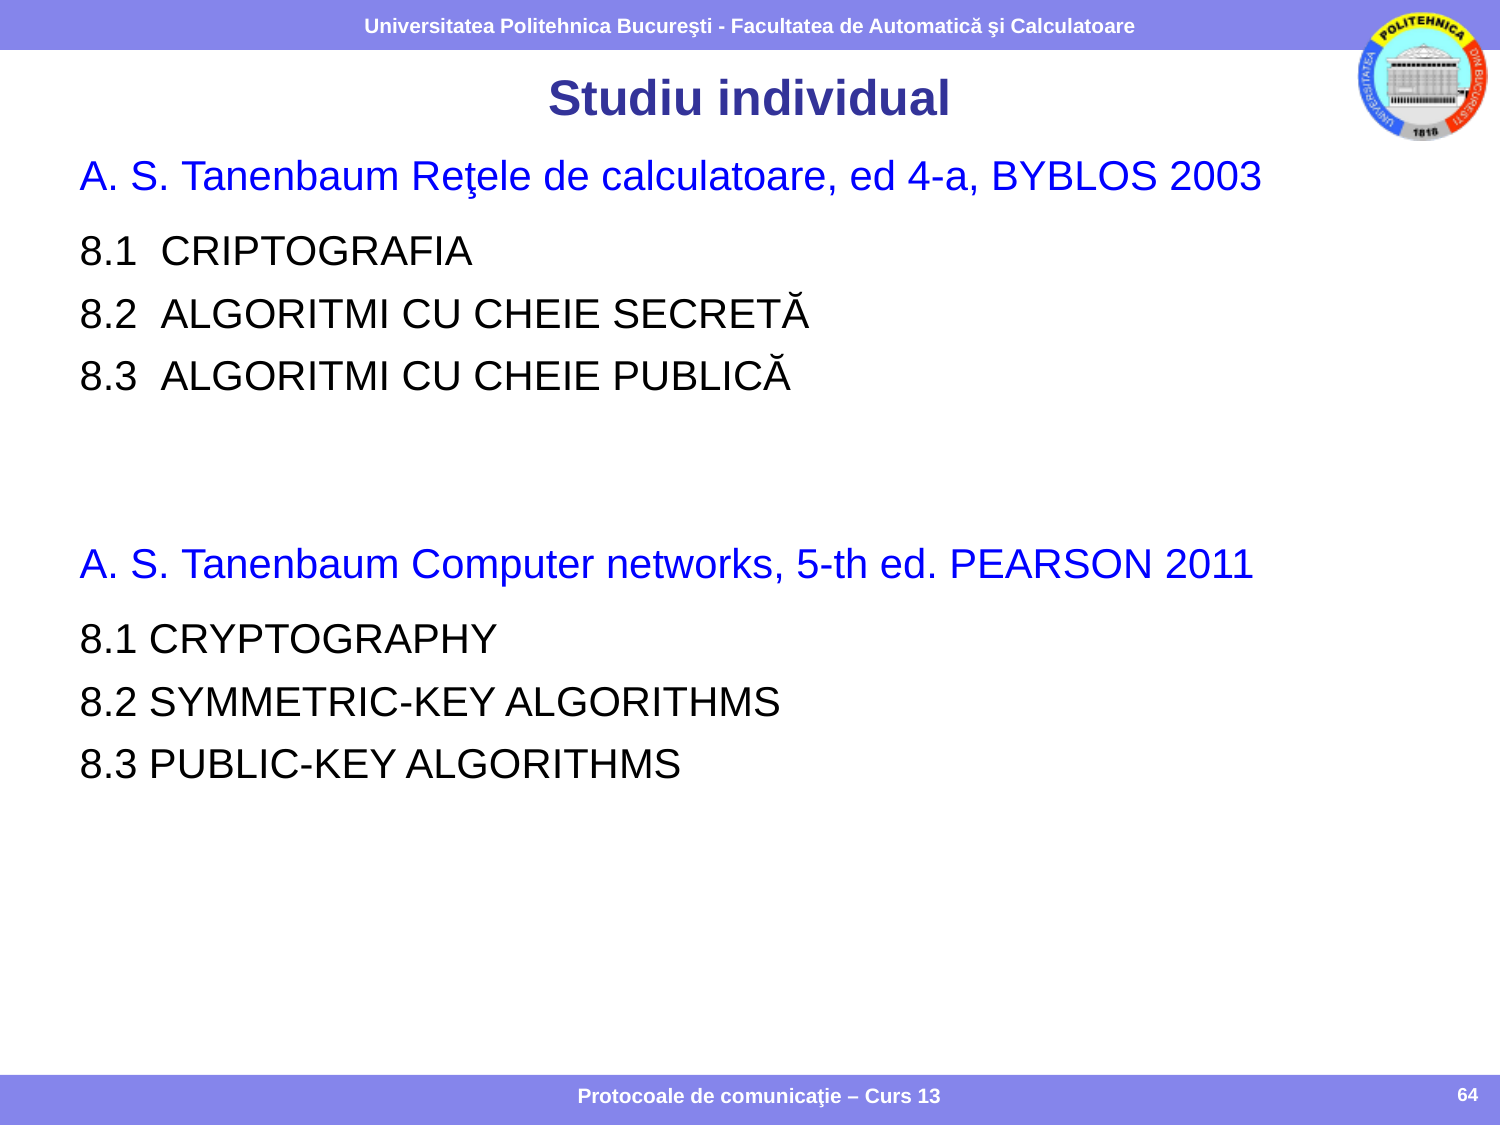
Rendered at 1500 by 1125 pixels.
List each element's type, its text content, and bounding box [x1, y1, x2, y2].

picture [1357, 12, 1488, 141]
list A. S. Tanenbaum Reţele de calculatoare, ed 4-a, BYBLOS 2003 8.1 CRIPTOGRAFIA 8.2 ALGORITMI CU CHEIE SECRETĂ 8.3 ALGORITMI CU CHEIE PUBLICĂ A. S. Tanenbaum Computer networks, 5-th ed. PEARSON 2011 8.1 CRYPTOGRAPHY 8.2 SYMMETRIC-KEY ALGORITHMS 8.3 PUBLIC-KEY ALGORITHMS [64, 148, 1440, 1050]
footer Protocoale de comunicaţie – Curs 13 [387, 1074, 1131, 1119]
slide_number 64 [1149, 1074, 1494, 1119]
title Studiu individual [62, 66, 1438, 126]
